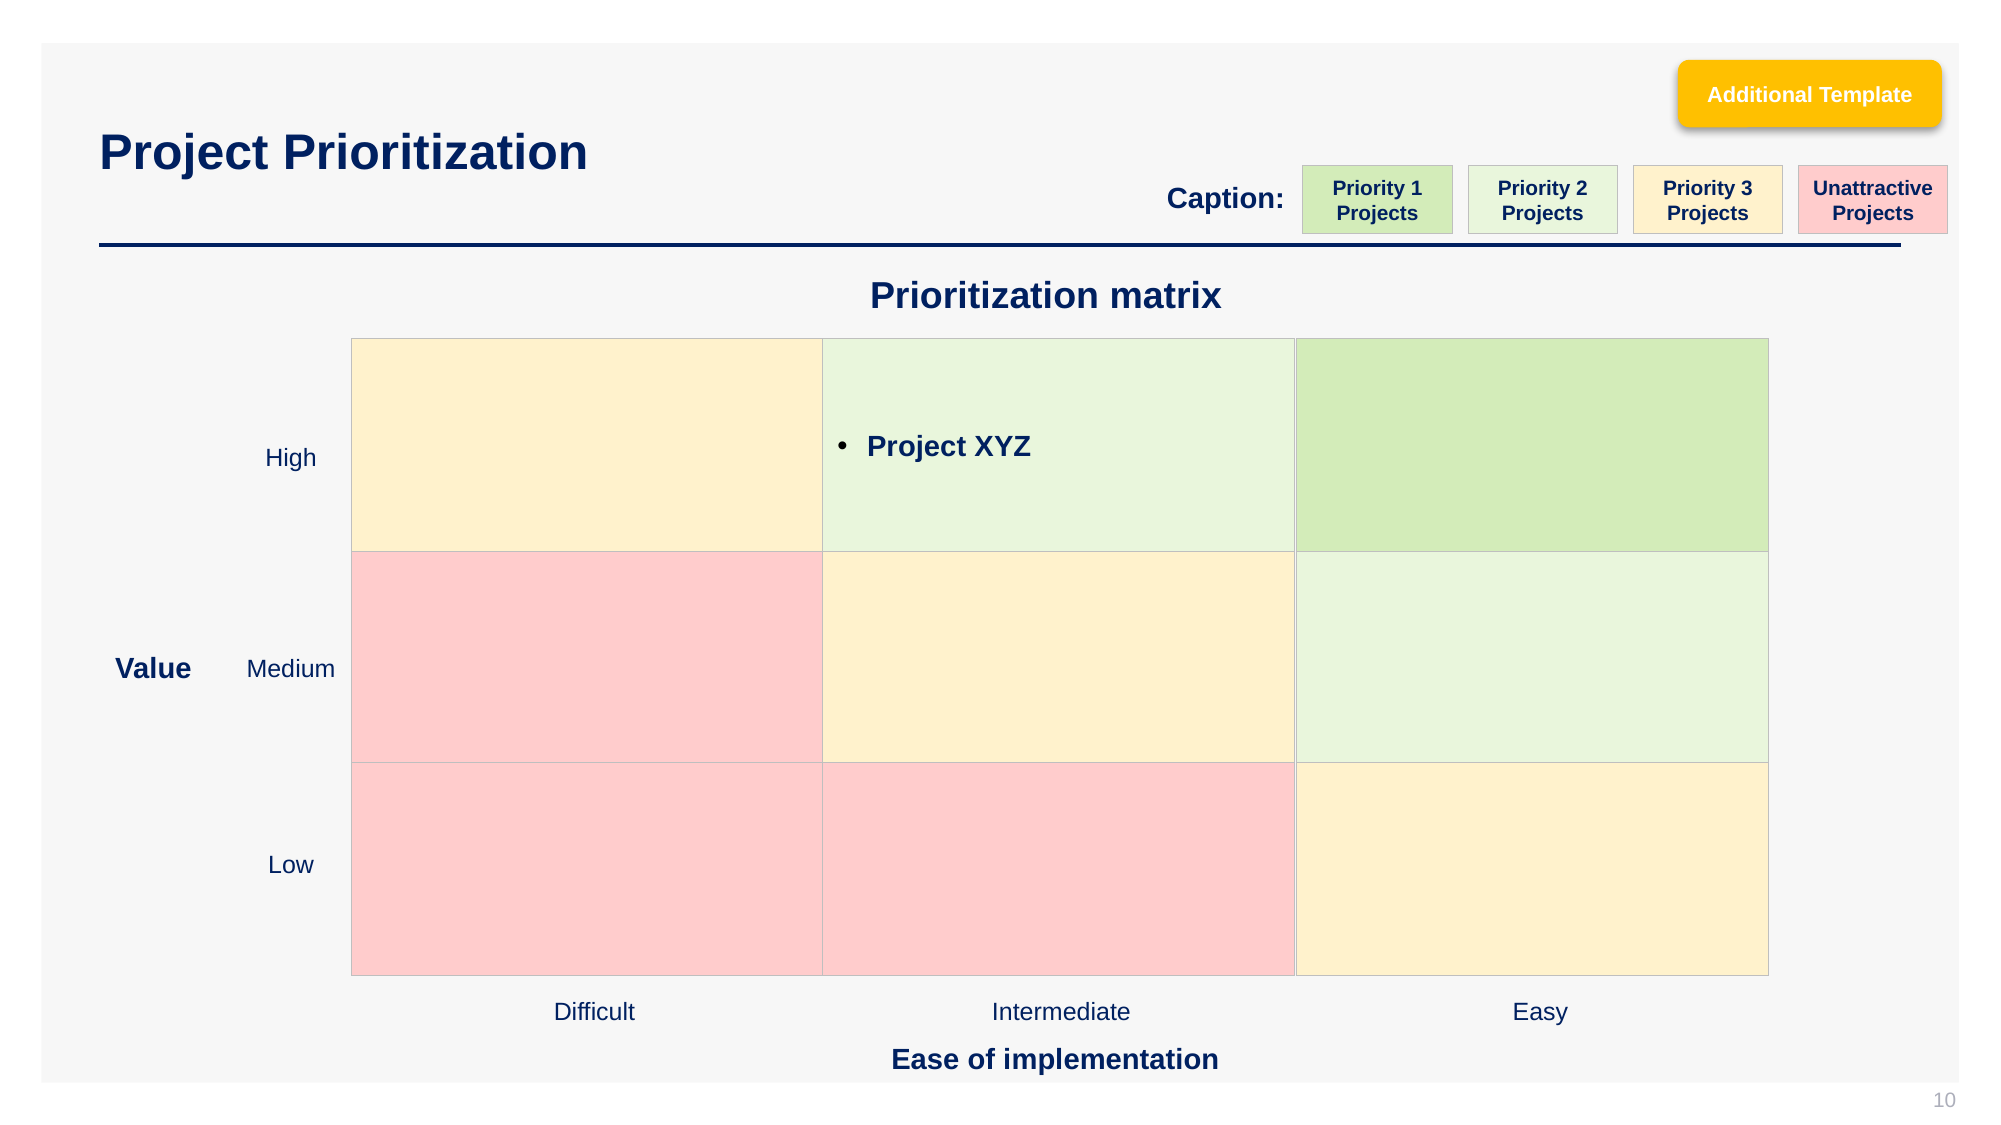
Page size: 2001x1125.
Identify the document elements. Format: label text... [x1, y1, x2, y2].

text_box [822, 551, 1295, 762]
text_box Ease of implementation [861, 1025, 1250, 1090]
text_box [1296, 551, 1769, 762]
text_box [822, 762, 1295, 976]
text_box Caption: [1152, 172, 1306, 223]
text_box Priority 2 Projects [1468, 165, 1618, 234]
text_box Additional Template [1676, 58, 1943, 129]
text_box Project XYZ [822, 338, 1295, 551]
text_box Value [85, 635, 222, 700]
slide_number 10 [1506, 1088, 1957, 1119]
text_box Intermediate [976, 987, 1147, 1033]
text_box [351, 551, 822, 762]
text_box Unattractive Projects [1798, 165, 1948, 234]
text_box Priority 1 Projects [1302, 165, 1453, 234]
text_box Medium [231, 644, 351, 690]
title Project Prioritization [84, 59, 1901, 239]
text_box [1296, 762, 1769, 976]
text_box [351, 338, 822, 551]
text_box Priority 3 Projects [1633, 165, 1783, 234]
text_box Low [252, 841, 330, 887]
text_box Easy [1497, 987, 1584, 1033]
text_box Prioritization matrix [747, 270, 1356, 316]
text_box Difficult [538, 987, 651, 1033]
text_box [1296, 338, 1769, 551]
text_box High [250, 434, 333, 480]
text_box [351, 762, 822, 976]
